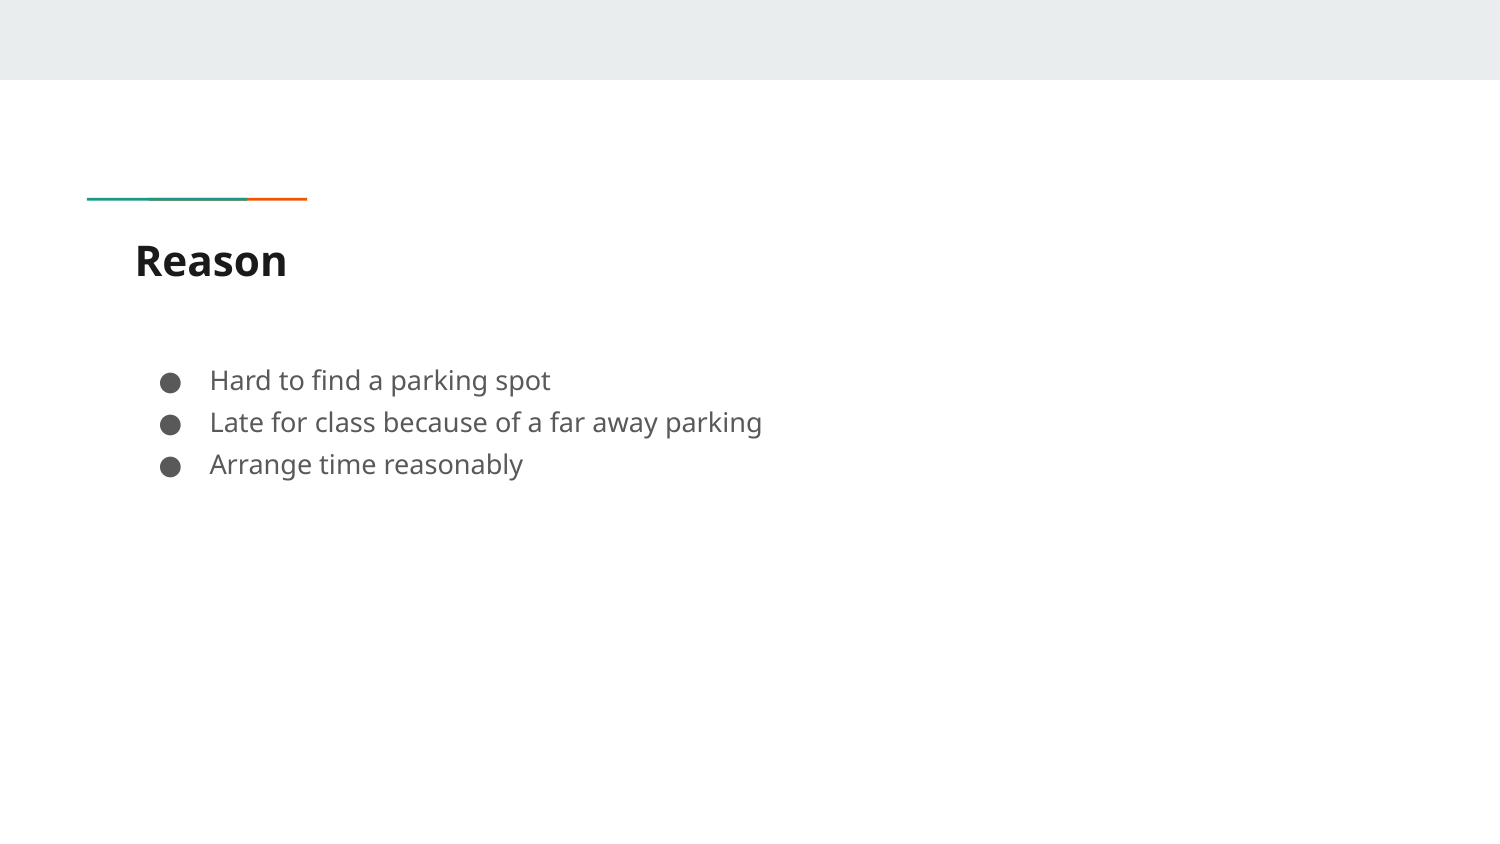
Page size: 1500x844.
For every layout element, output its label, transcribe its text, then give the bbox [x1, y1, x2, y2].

title Reason [119, 216, 1381, 305]
list Hard to find a parking spot Late for class because of a far away parking Arrange time reasonably [119, 341, 1381, 712]
